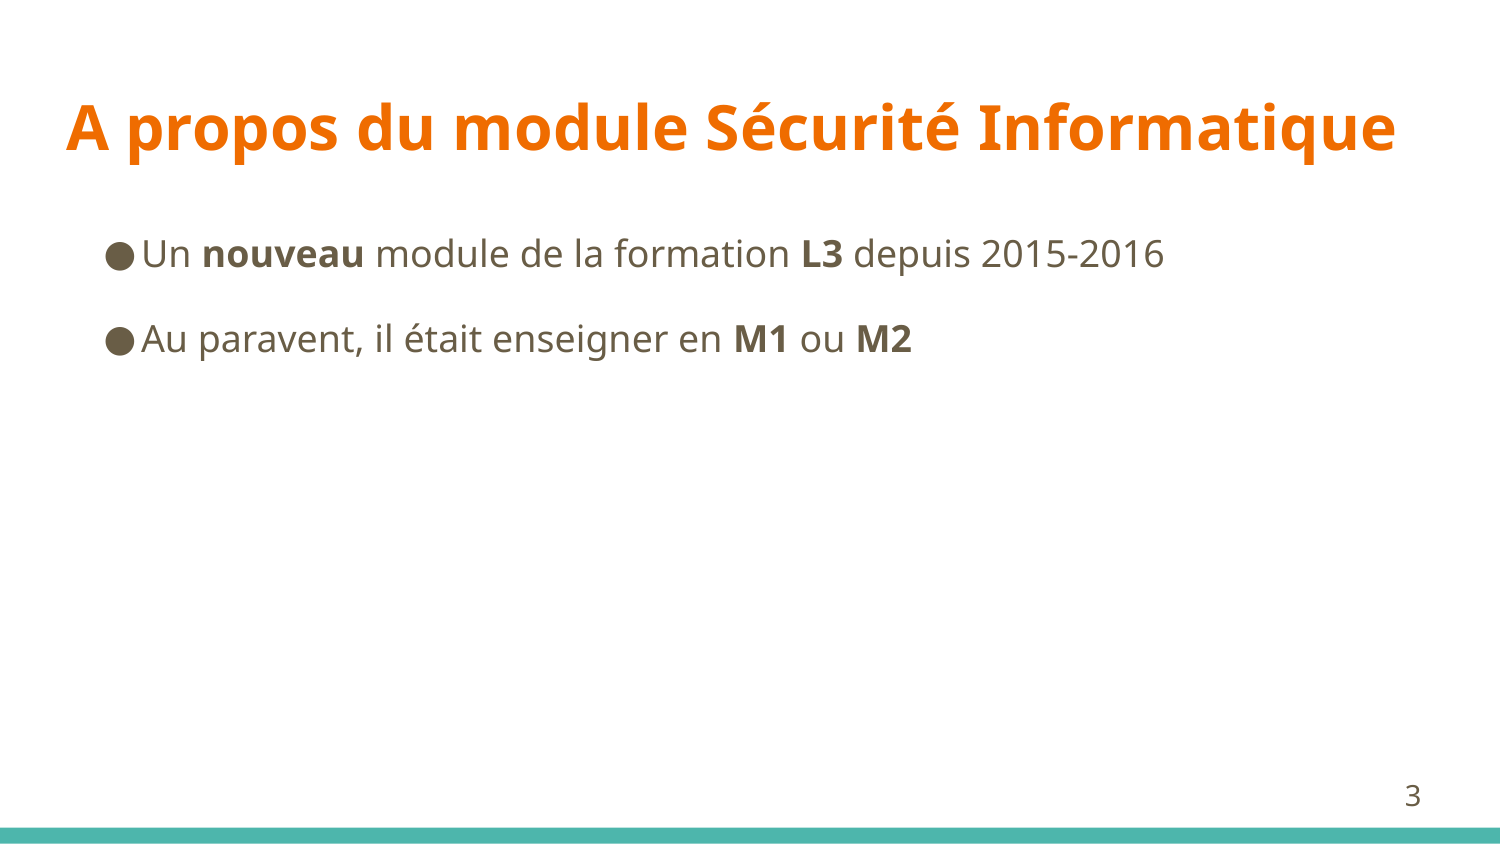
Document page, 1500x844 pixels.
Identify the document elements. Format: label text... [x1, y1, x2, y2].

slide_number 3 [1389, 764, 1480, 830]
list Un nouveau module de la formation L3 depuis 2015-2016 Au paravent, il était enseigner en M1 ou M2 [51, 207, 1449, 750]
title A propos du module Sécurité Informatique [51, 72, 1449, 189]
